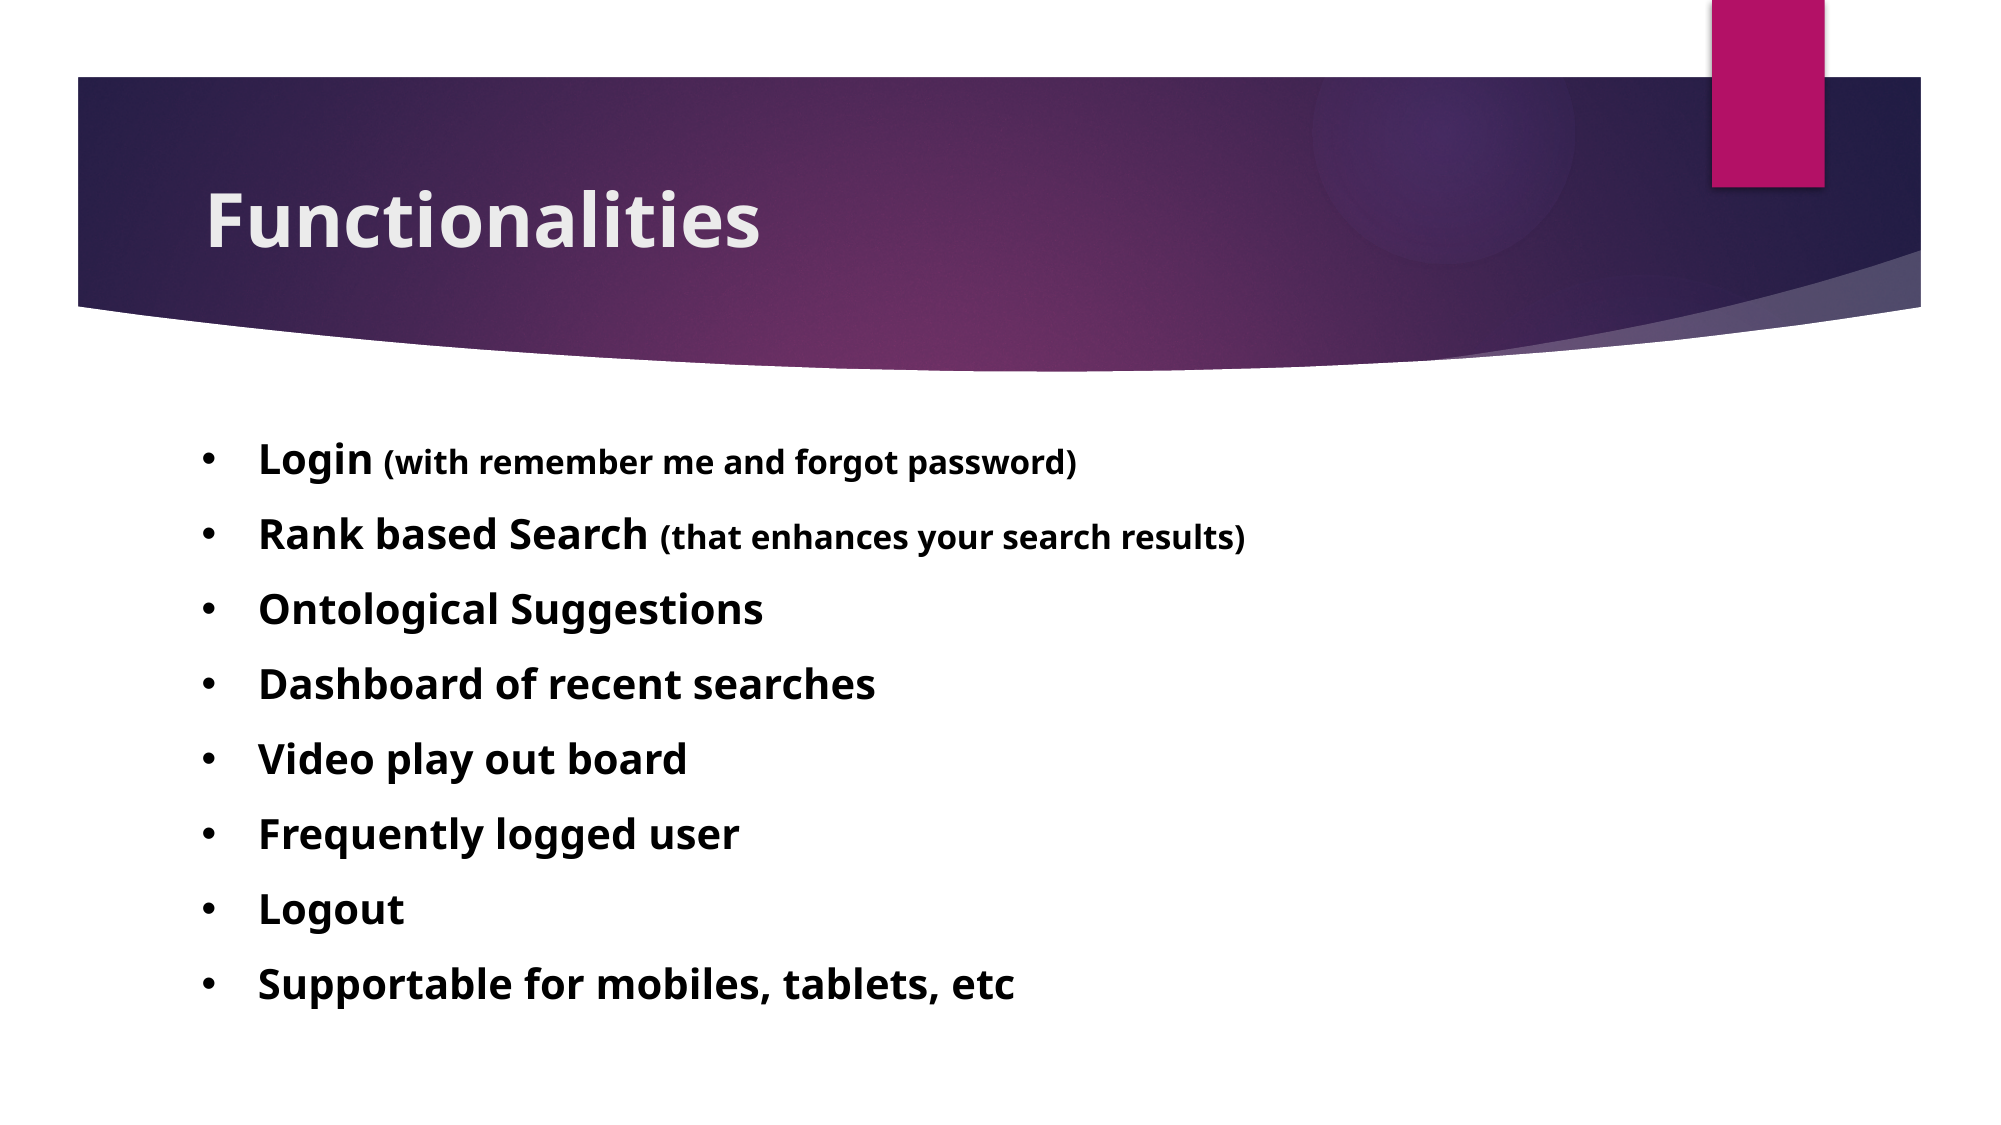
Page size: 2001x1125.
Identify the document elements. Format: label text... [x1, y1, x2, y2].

title Functionalities [189, 159, 1627, 276]
text_box Login (with remember me and forgot password) Rank based Search (that enhances your search results) Ontological Suggestions Dashboard of recent searches Video play out board Frequently logged user Logout Supportable for mobiles, tablets, etc [186, 400, 1272, 1083]
